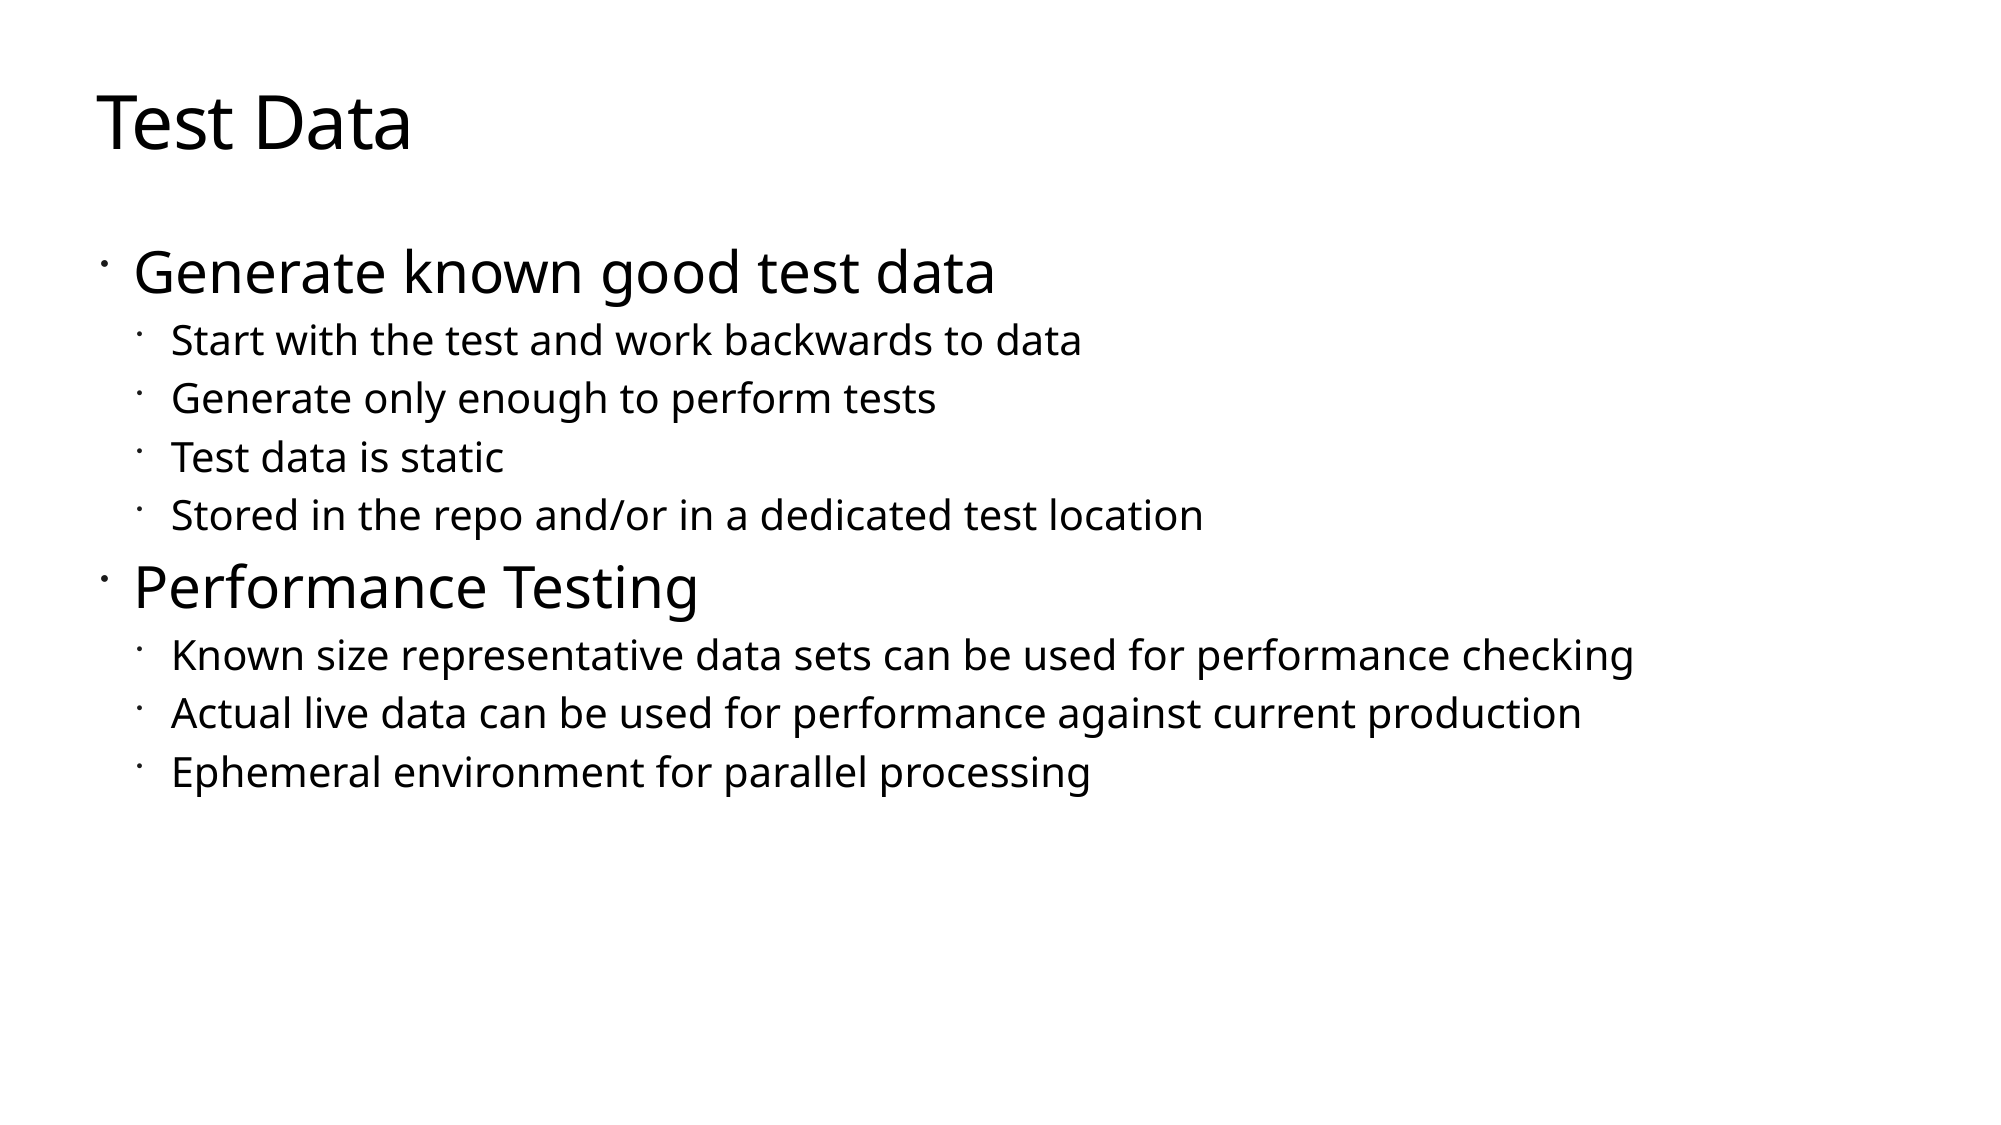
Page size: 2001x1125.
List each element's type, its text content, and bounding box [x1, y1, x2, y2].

title Test Data [96, 75, 1904, 166]
list Generate known good test data Start with the test and work backwards to data Generate only enough to perform tests Test data is static Stored in the repo and/or in a dedicated test location Performance Testing Known size representative data sets can be used for performance checking Actual live data can be used for performance against current production Ephemeral environment for parallel processing [95, 235, 1904, 816]
